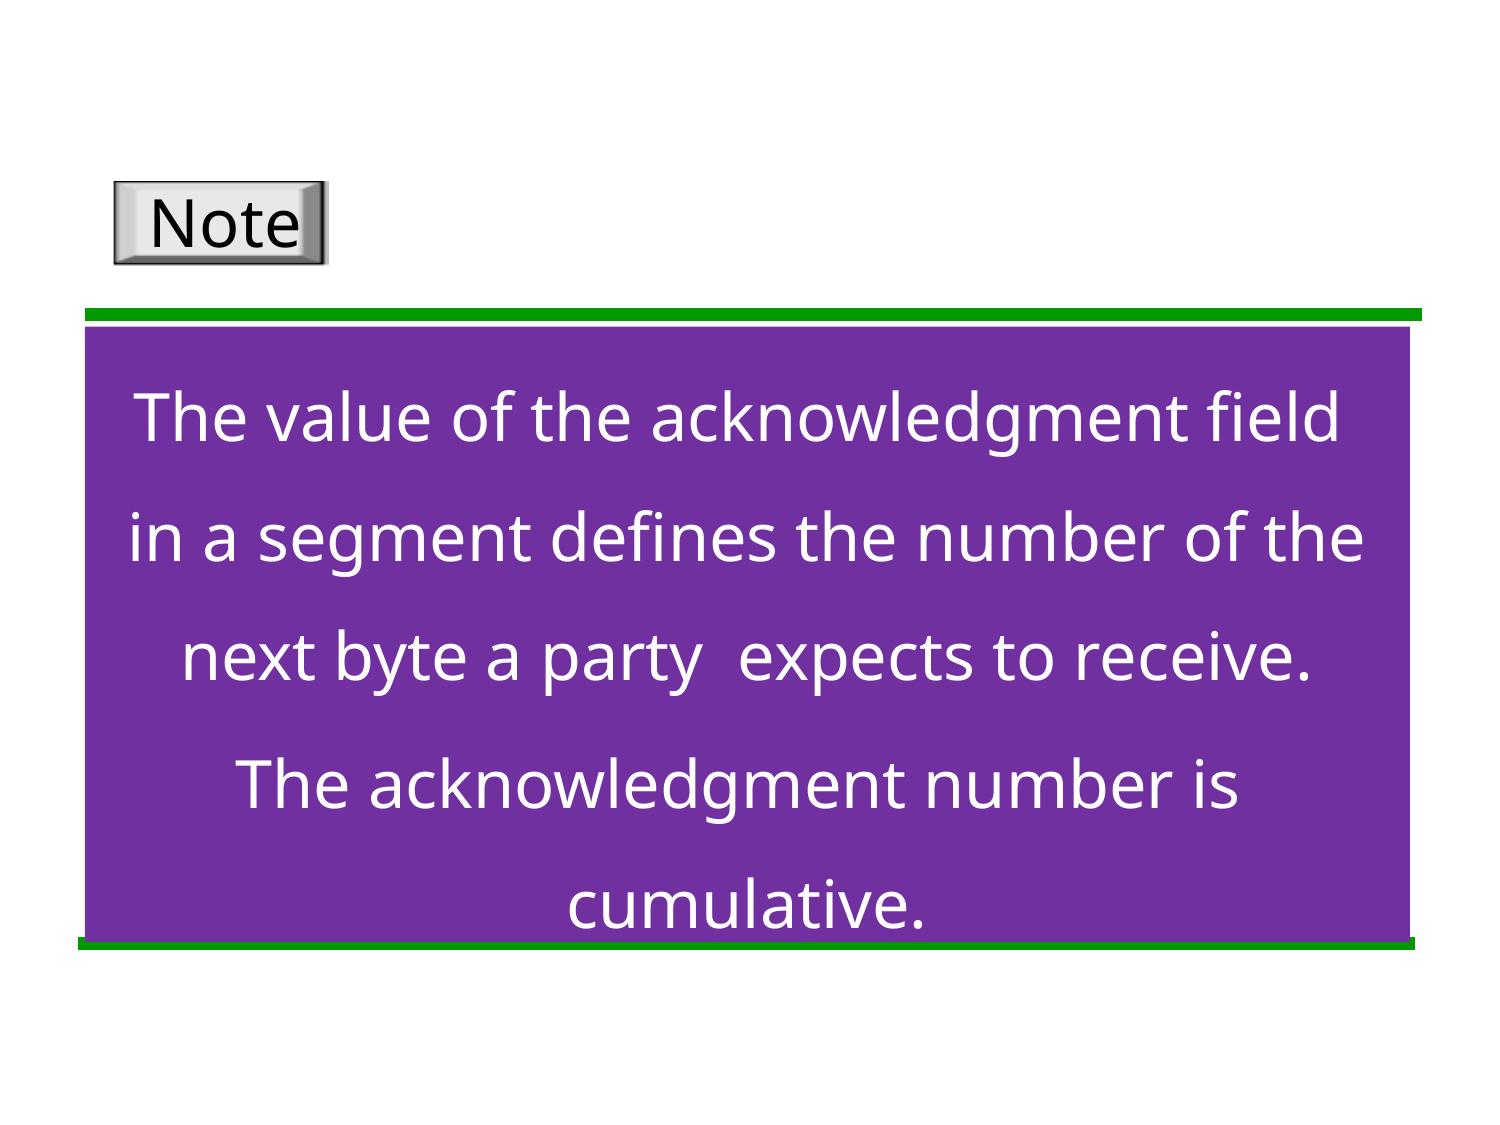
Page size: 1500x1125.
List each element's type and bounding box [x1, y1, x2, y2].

text_box [77, 181, 1423, 944]
